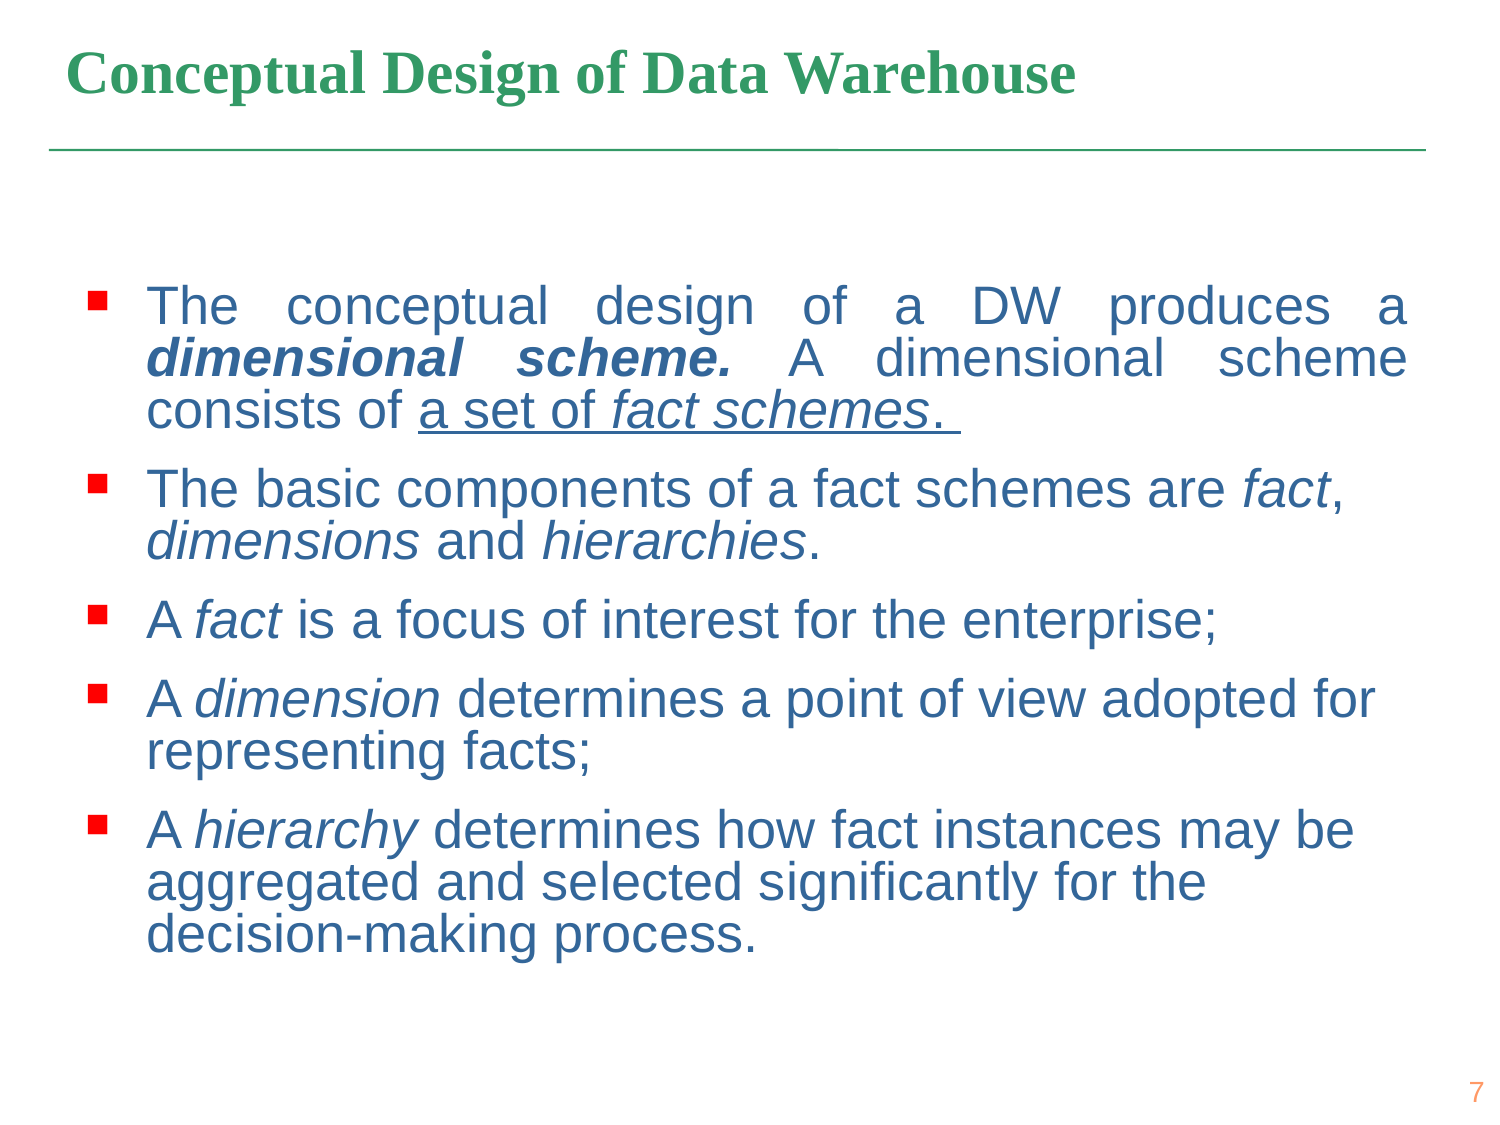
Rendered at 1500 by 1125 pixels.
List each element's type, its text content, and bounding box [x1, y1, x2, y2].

slide_number 7 [1423, 1068, 1500, 1114]
title Conceptual Design of Data Warehouse [49, 37, 1451, 188]
list The conceptual design of a DW produces a dimensional scheme. A dimensional scheme consists of a set of fact schemes. The basic components of a fact schemes are fact, dimensions and hierarchies. A fact is a focus of interest for the enterprise; A dimension determines a point of view adopted for representing facts; A hierarchy determines how fact instances may be aggregated and selected significantly for the decision-making process. [74, 274, 1426, 1006]
